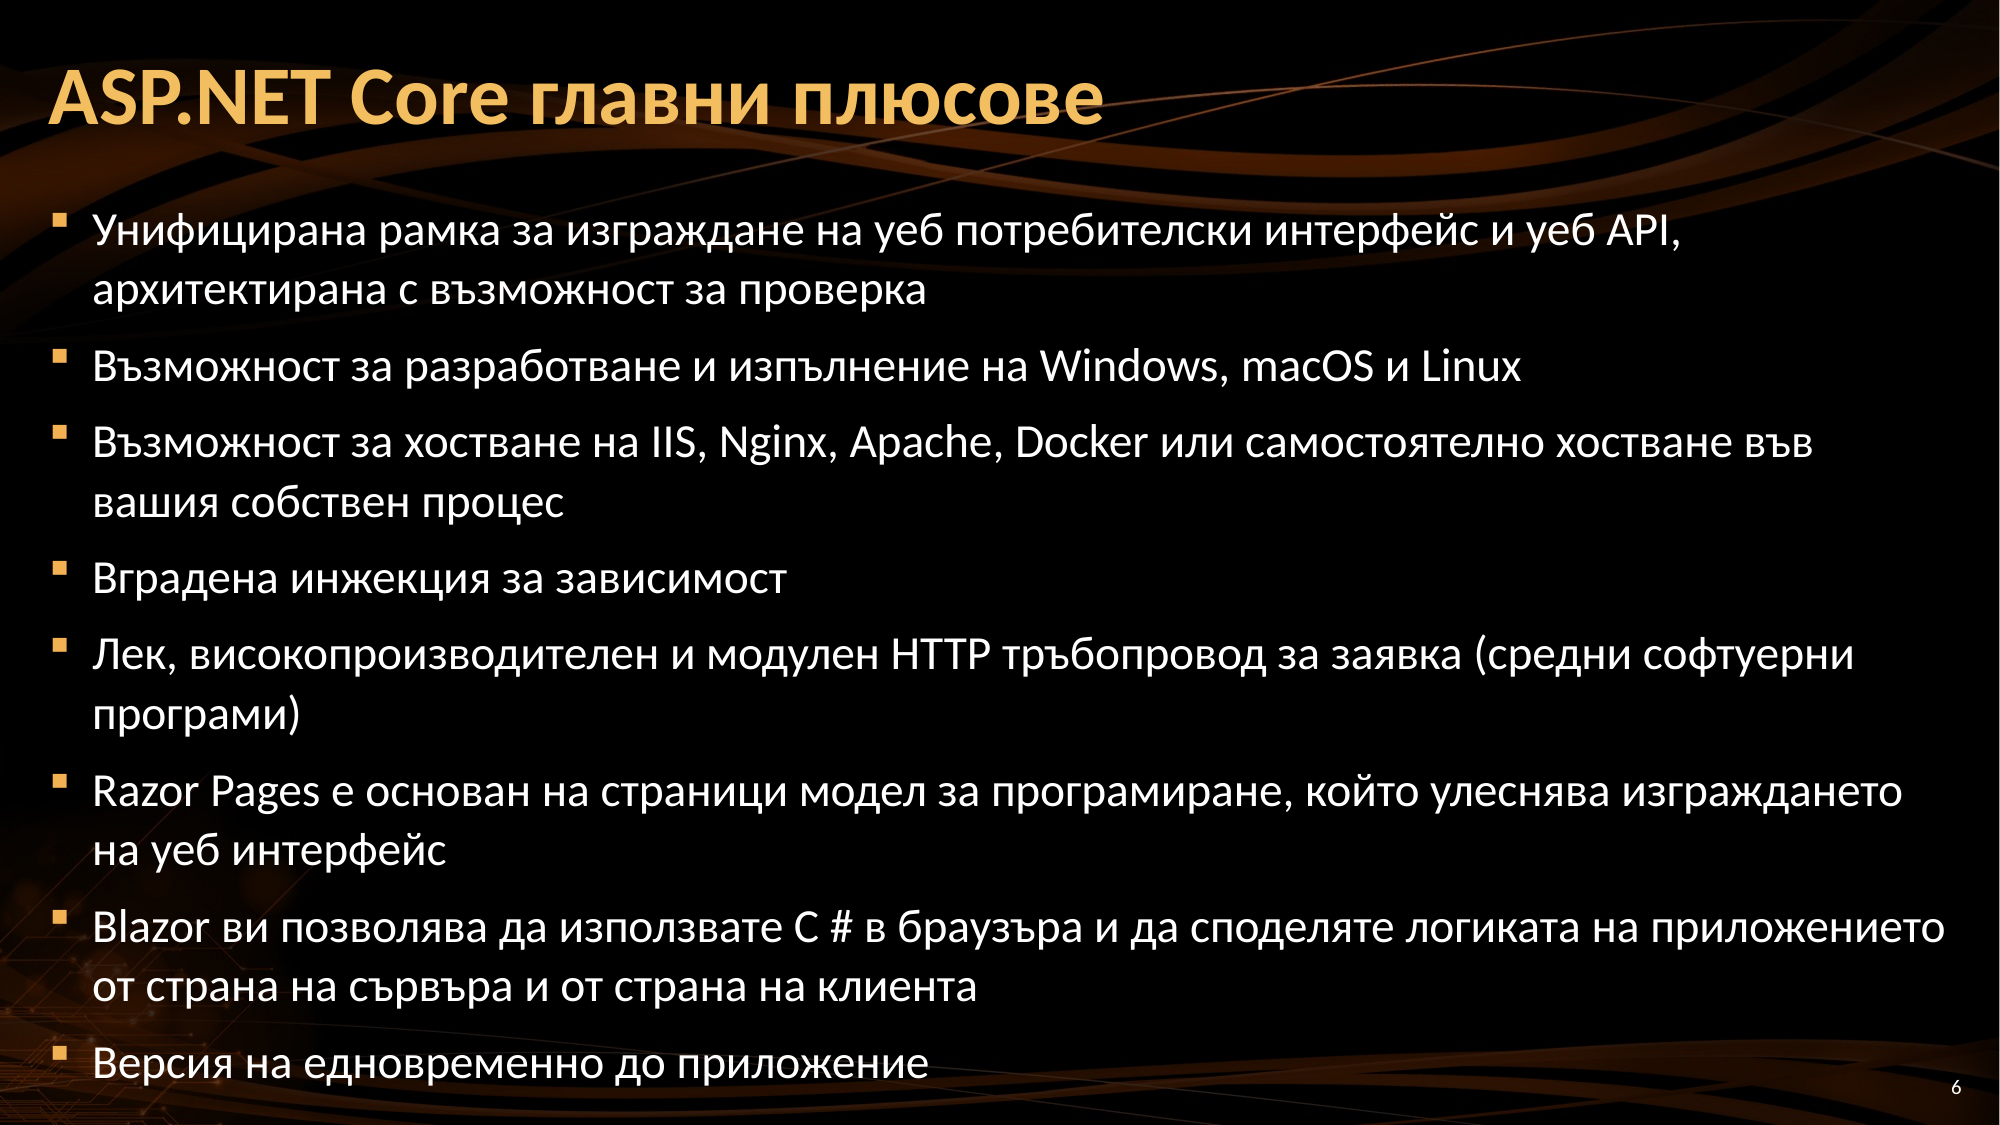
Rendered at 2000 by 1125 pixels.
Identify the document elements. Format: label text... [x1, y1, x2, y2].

picture [0, 0, 2000, 1125]
slide_number 6 [1897, 1070, 1968, 1103]
list Унифицирана рамка за изграждане на уеб потребителски интерфейс и уеб API, архитектирана с възможност за проверка Възможност за разработване и изпълнение на Windows, macOS и Linux Възможност за хостване на IIS, Nginx, Apache, Docker или самостоятелно хостване във вашия собствен процес Вградена инжекция за зависимост Лек, високопроизводителен и модулен HTTP тръбопровод за заявка (средни софтуерни програми) Razor Pages е основан на страници модел за програмиране, който улеснява изграждането на уеб интерфейс Blazor ви позволява да използвате C # в браузъра и да споделяте логиката на приложението от страна на сървъра и от страна на клиента Версия на едновременно до приложение [31, 189, 1968, 1103]
title ASP.NET Core главни плюсове [30, 6, 1968, 189]
